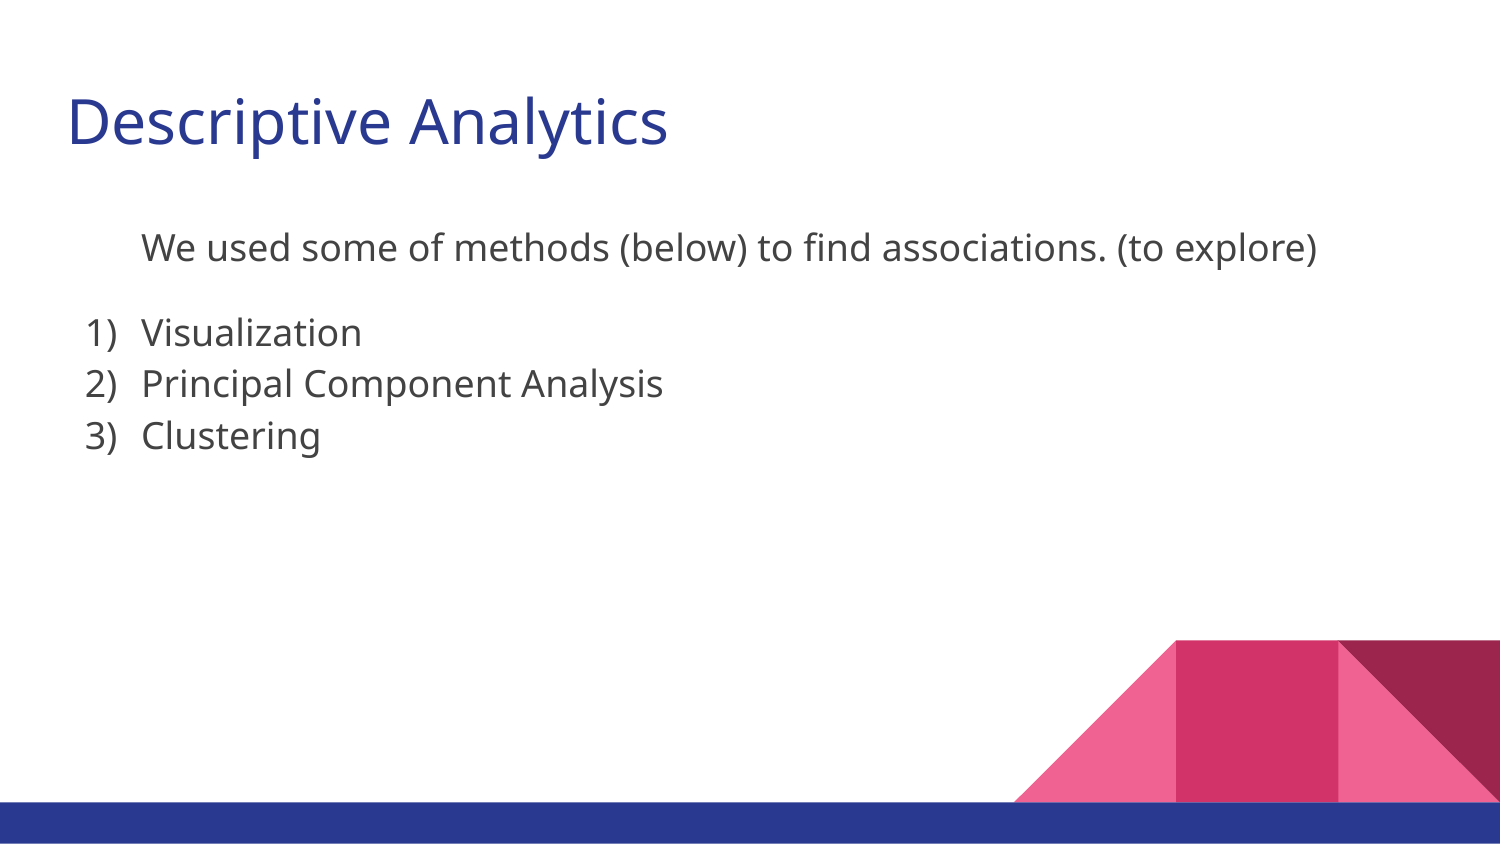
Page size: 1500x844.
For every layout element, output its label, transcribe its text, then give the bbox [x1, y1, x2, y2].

list We used some of methods (below) to find associations. (to explore) Visualization Principal Component Analysis Clustering [51, 201, 1449, 750]
title Descriptive Analytics [51, 67, 1449, 167]
